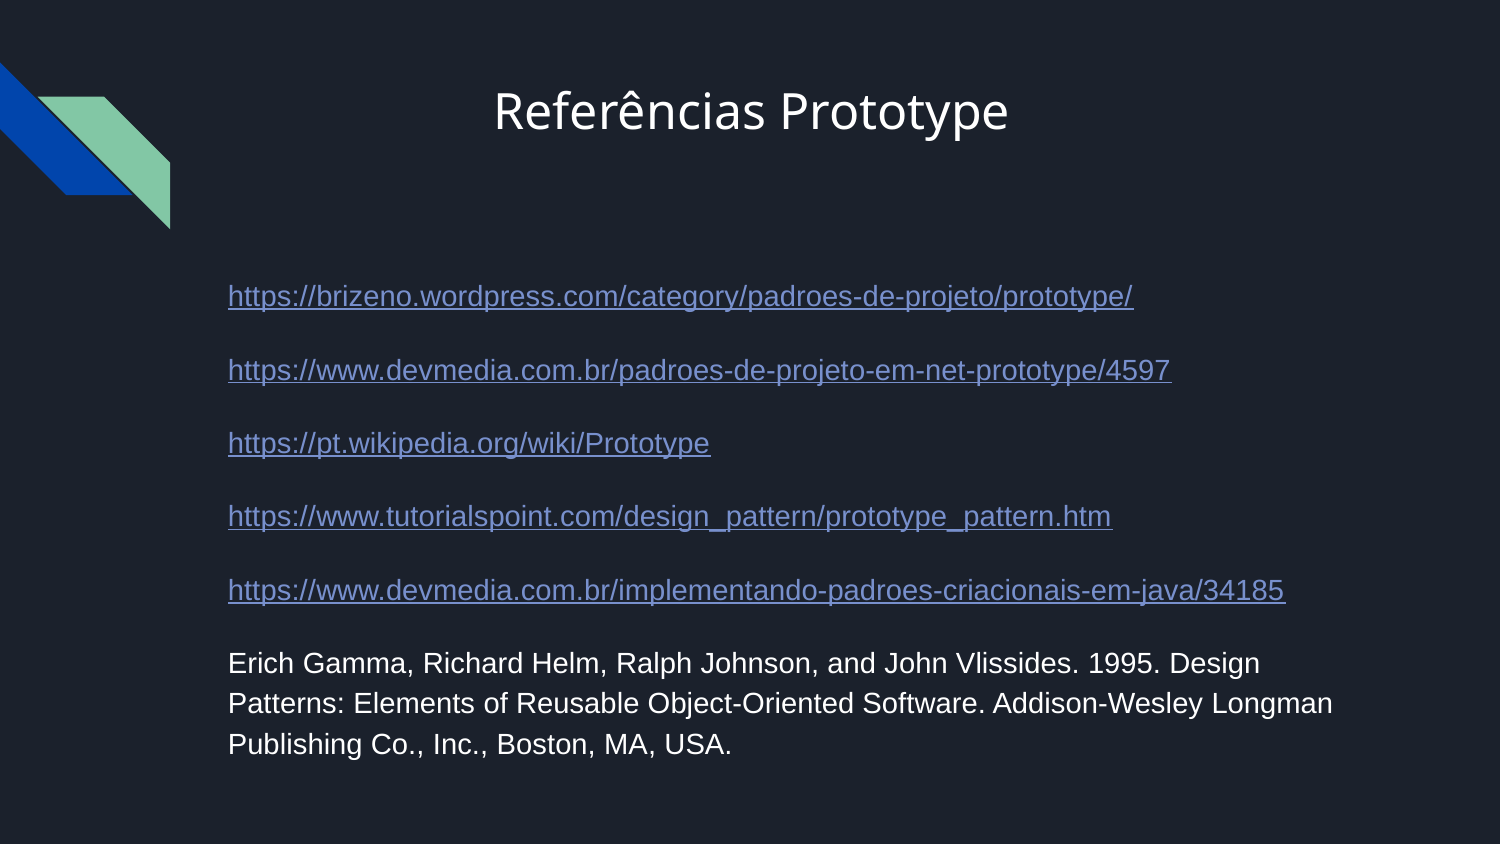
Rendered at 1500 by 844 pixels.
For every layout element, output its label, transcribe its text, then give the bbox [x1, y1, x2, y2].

list https://brizeno.wordpress.com/category/padroes-de-projeto/prototype/ https://www.devmedia.com.br/padroes-de-projeto-em-net-prototype/4597 https://pt.wikipedia.org/wiki/Prototype https://www.tutorialspoint.com/design_pattern/prototype_pattern.htm https://www.devmedia.com.br/implementando-padroes-criacionais-em-java/34185 Erich Gamma, Richard Helm, Ralph Johnson, and John Vlissides. 1995. Design Patterns: Elements of Reusable Object-Oriented Software. Addison-Wesley Longman Publishing Co., Inc., Boston, MA, USA. [212, 257, 1368, 768]
title Referências Prototype [178, 64, 1341, 215]
